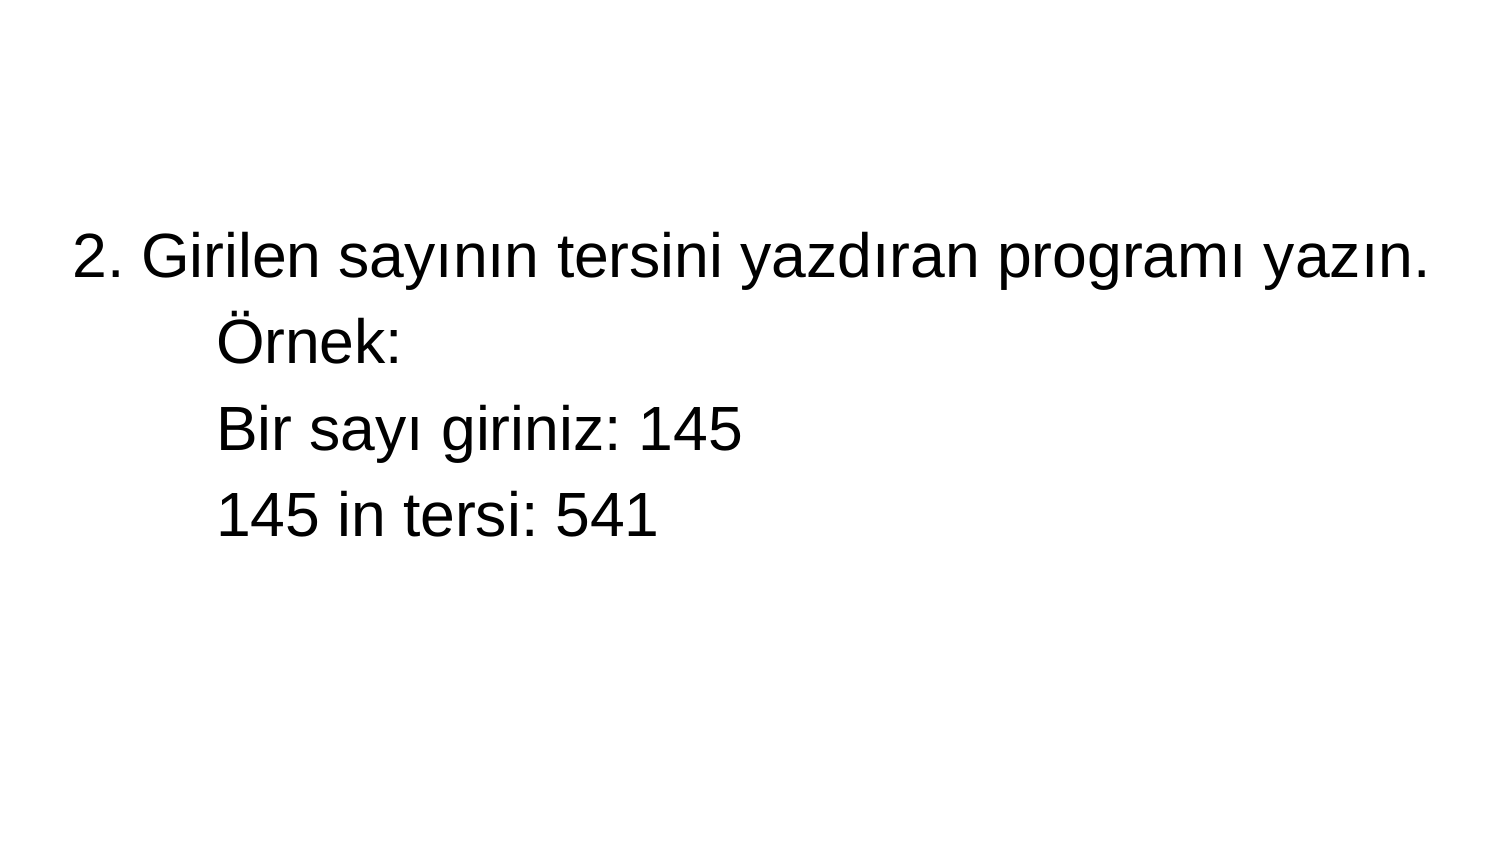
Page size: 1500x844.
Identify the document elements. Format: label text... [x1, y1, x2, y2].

list Girilen sayının tersini yazdıran programı yazın. Örnek: Bir sayı giriniz: 145 145 in tersi: 541 [51, 189, 1449, 750]
